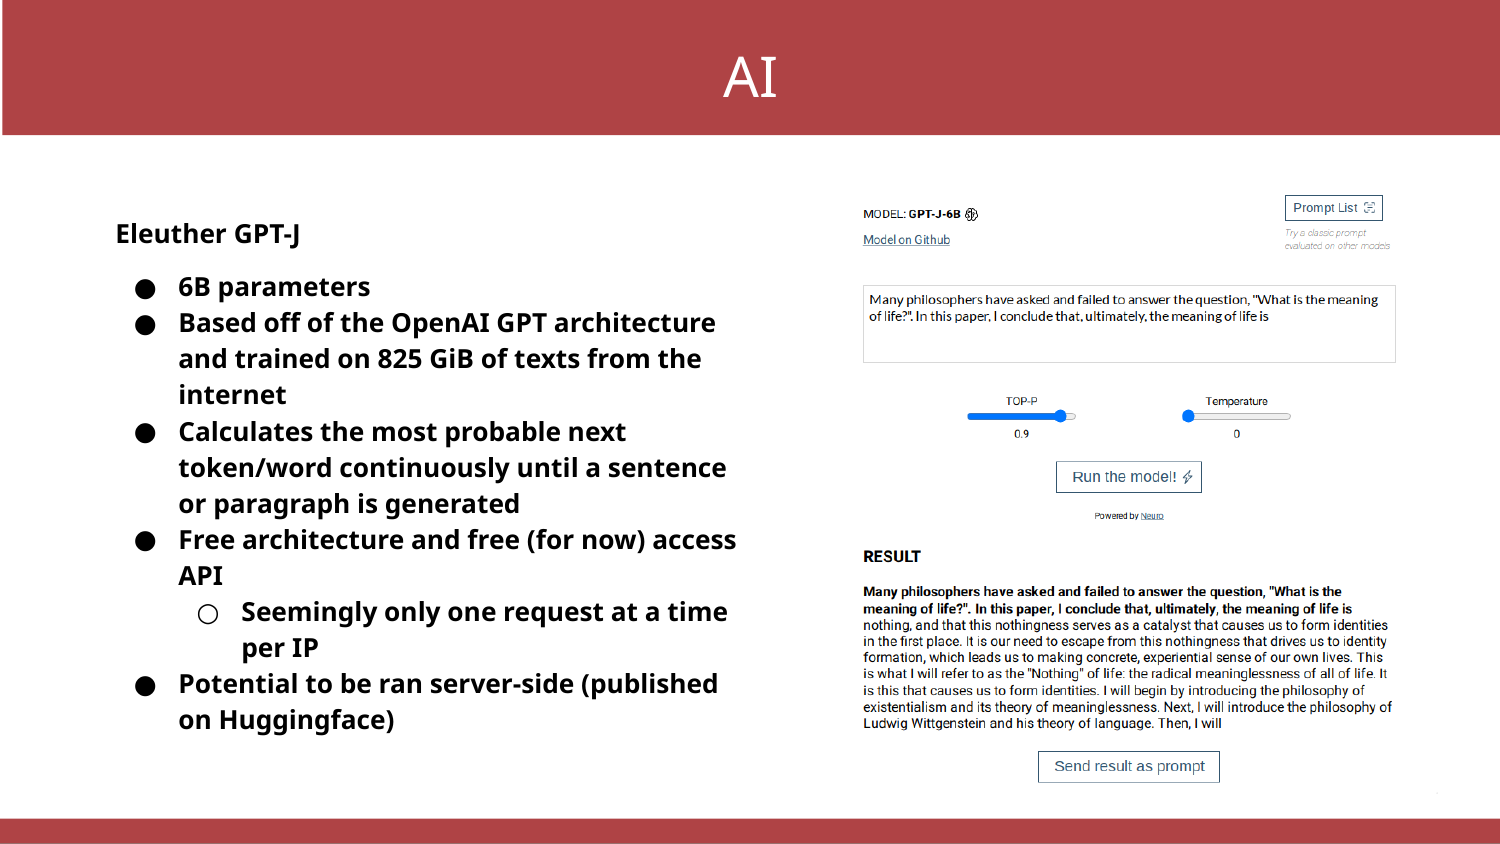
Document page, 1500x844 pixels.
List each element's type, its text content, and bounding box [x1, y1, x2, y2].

list Eleuther GPT-J 6B parameters Based off of the OpenAI GPT architecture and trained on 825 GiB of texts from the internet Calculates the most probable next token/word continuously until a sentence or paragraph is generated Free architecture and free (for now) access API Seemingly only one request at a time per IP Potential to be ran server-side (published on Huggingface) [100, 197, 772, 755]
picture [816, 181, 1438, 794]
title [0, 818, 1500, 844]
text_box AI [2, 0, 1500, 136]
